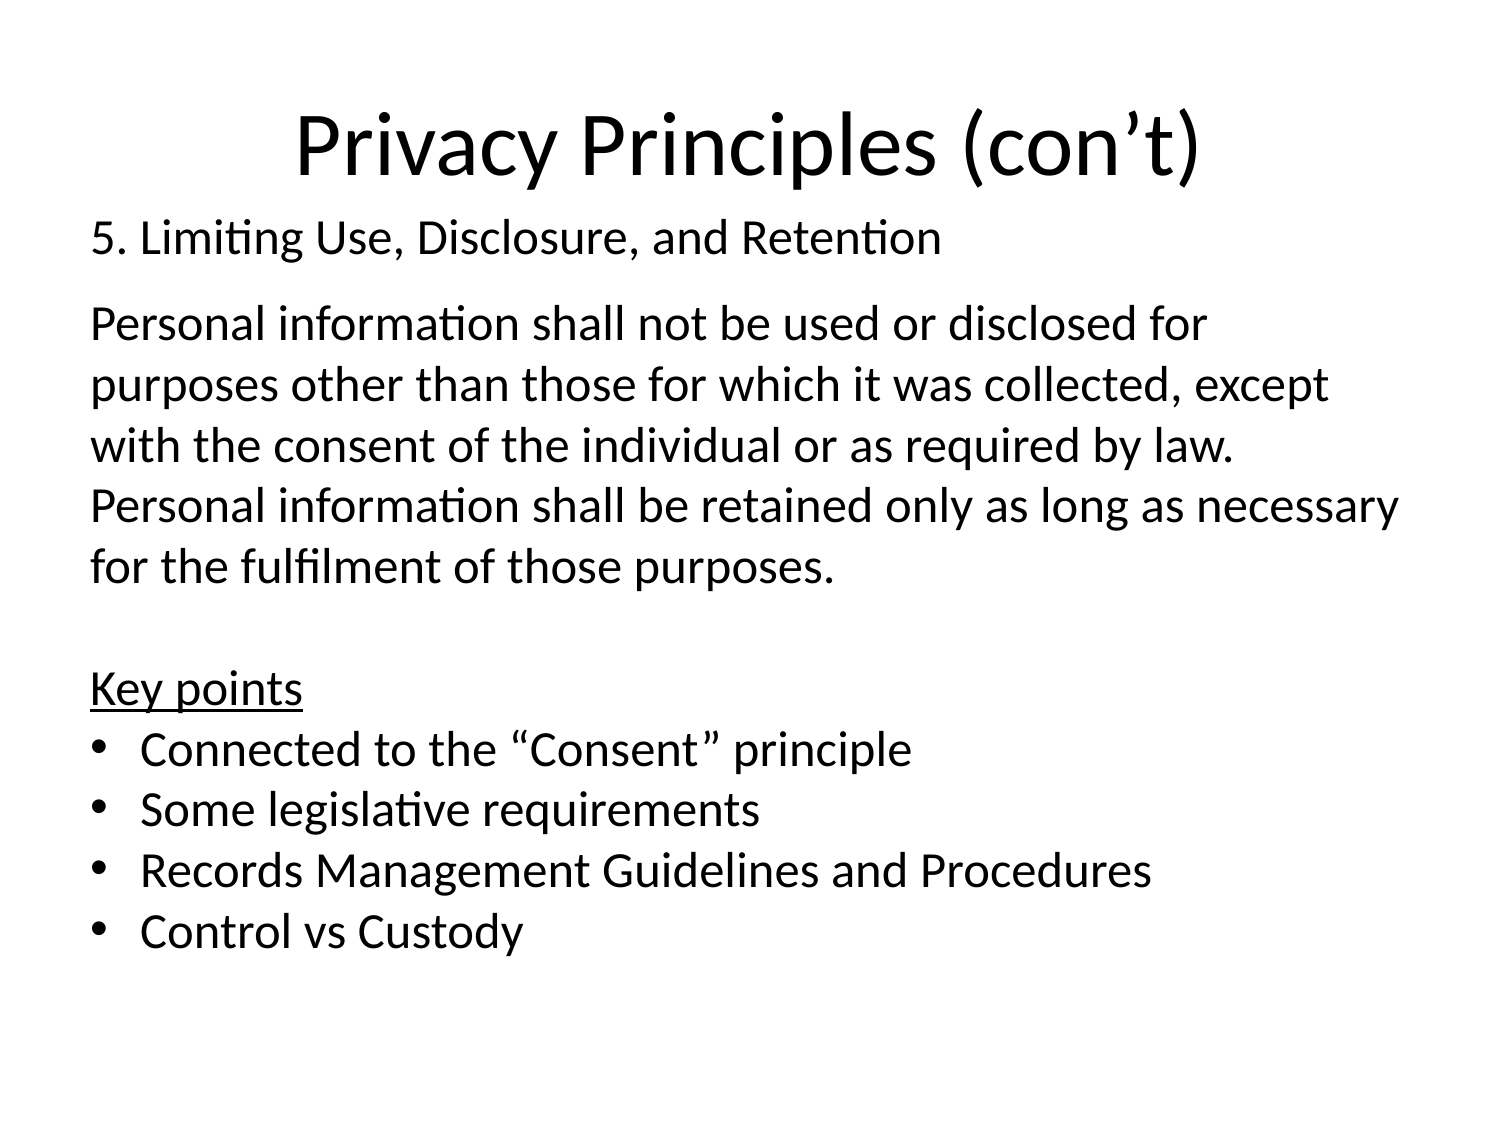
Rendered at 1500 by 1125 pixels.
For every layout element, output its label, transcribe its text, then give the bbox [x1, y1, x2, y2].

title Privacy Principles (con’t) [75, 45, 1425, 196]
list 5. Limiting Use, Disclosure, and Retention Personal information shall not be used or disclosed for purposes other than those for which it was collected, except with the consent of the individual or as required by law. Personal information shall be retained only as long as necessary for the fulfilment of those purposes. Key points Connected to the “Consent” principle Some legislative requirements Records Management Guidelines and Procedures Control vs Custody [75, 196, 1425, 969]
